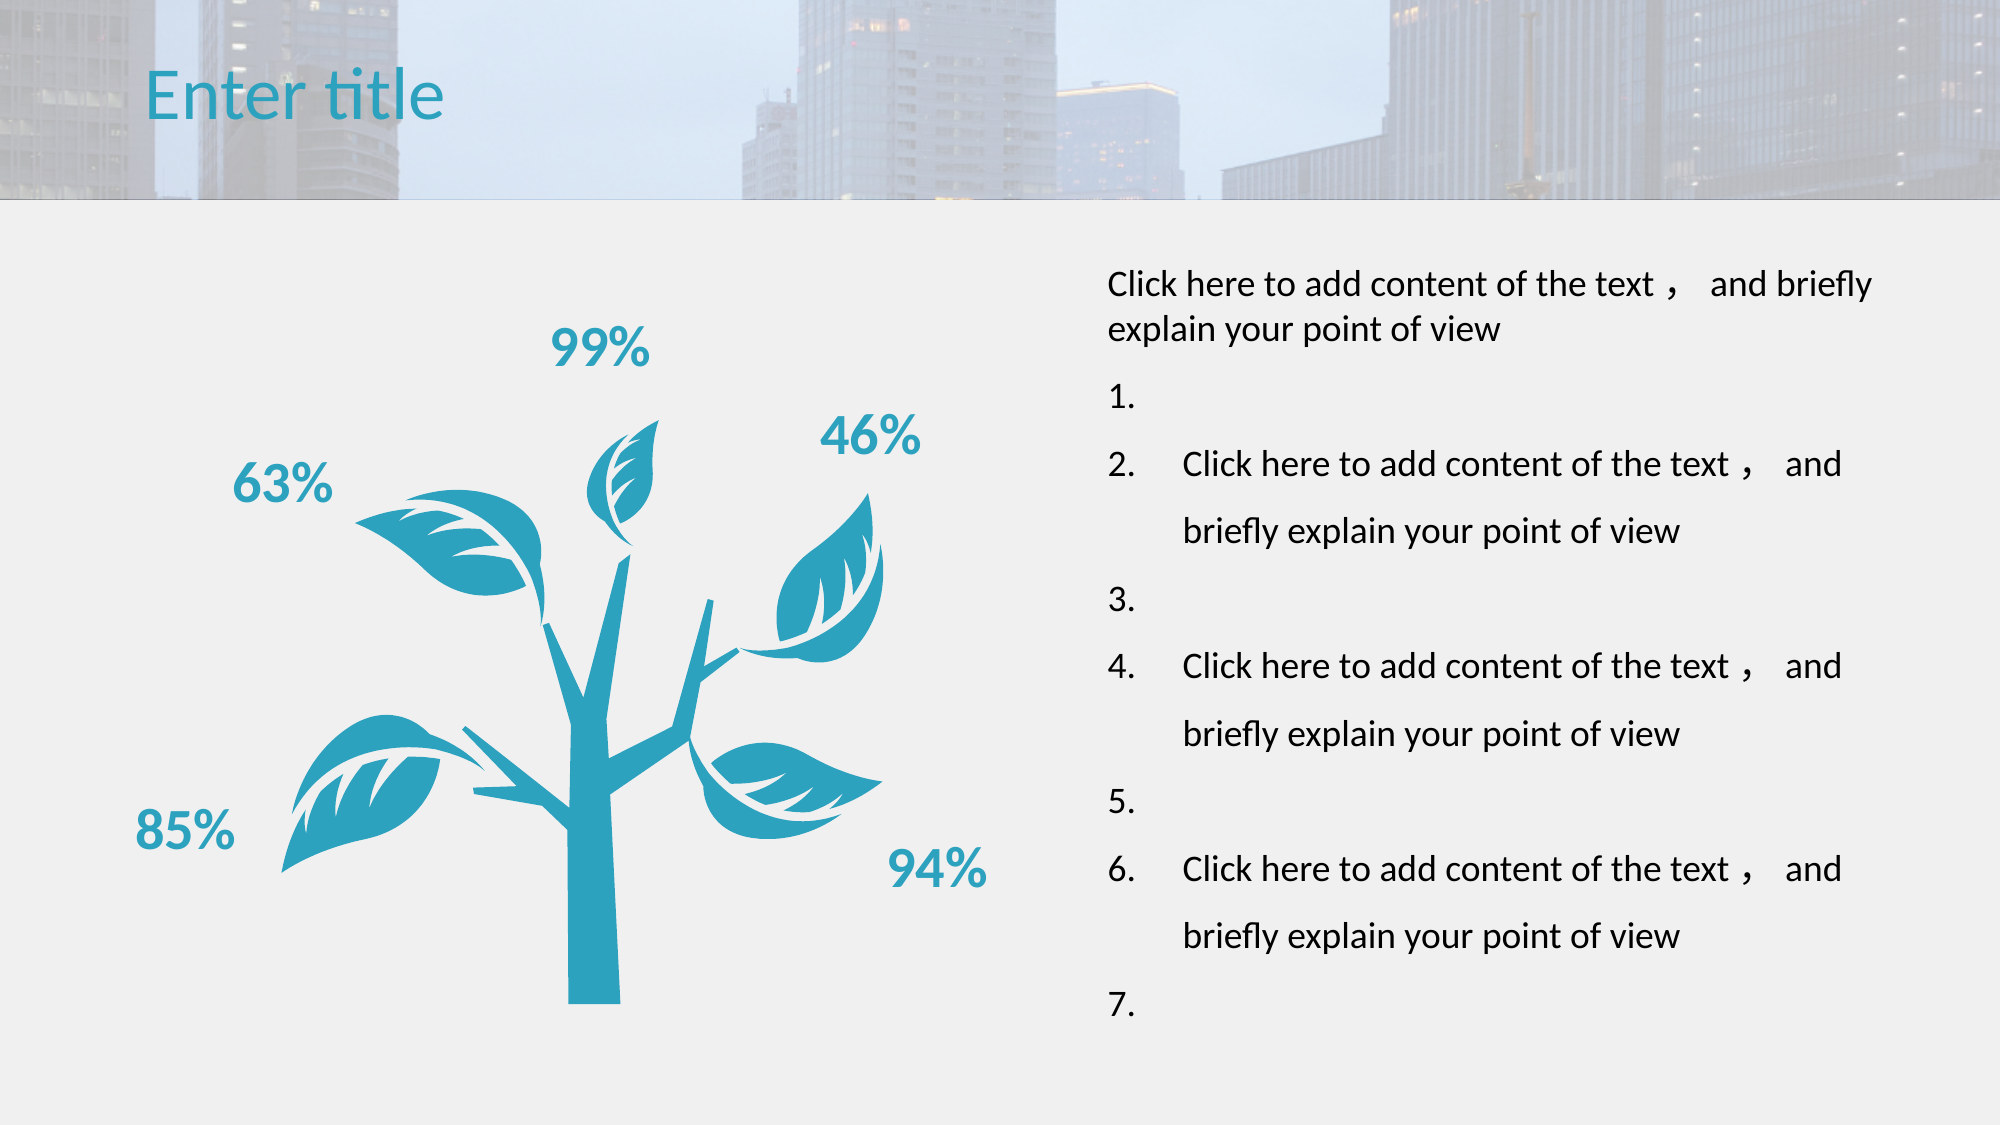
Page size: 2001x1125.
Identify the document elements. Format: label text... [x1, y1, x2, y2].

text_box [611, 420, 659, 524]
text_box [462, 554, 740, 1005]
text_box [586, 434, 634, 547]
text_box 99% [516, 300, 686, 386]
text_box 94% [852, 821, 1022, 907]
text_box [688, 729, 842, 839]
text_box 63% [198, 436, 369, 522]
text_box [739, 544, 884, 663]
text_box 85% [100, 783, 271, 869]
text_box [405, 489, 545, 627]
text_box [281, 756, 441, 873]
text_box [291, 714, 485, 815]
text_box [354, 508, 527, 596]
text_box [711, 742, 883, 813]
text_box 46% [786, 388, 956, 474]
text_box Click here to add content of the text，and briefly explain your point of view Click here to add content of the text，and briefly explain your point of view Click here to add content of the text，and briefly explain your point of view Click here to add content of the text，and briefly explain your point of view [1092, 250, 1925, 1011]
title Enter title [129, 60, 1771, 200]
text_box [776, 493, 873, 642]
